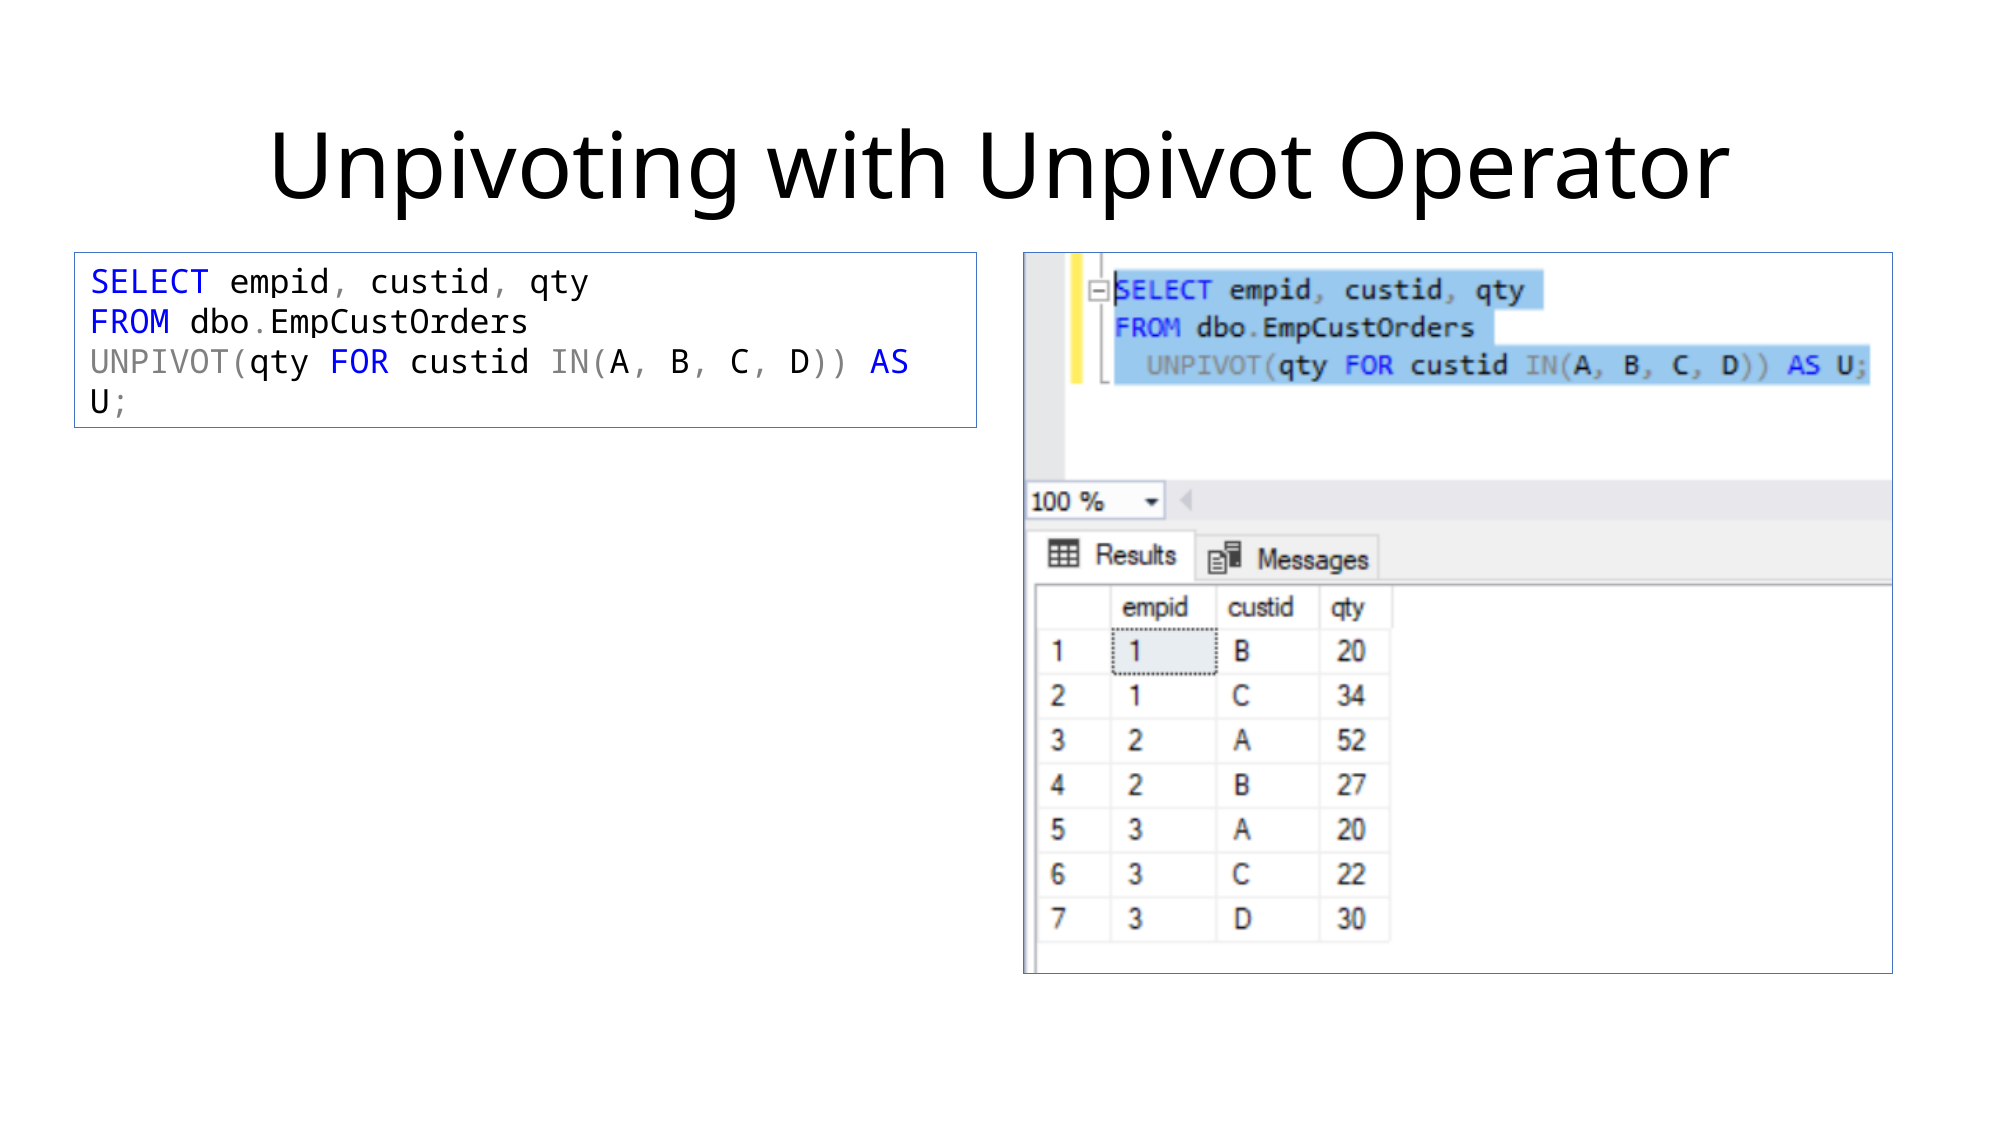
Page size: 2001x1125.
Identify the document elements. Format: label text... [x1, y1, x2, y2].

text_box SELECT empid, custid, qty FROM dbo.EmpCustOrders UNPIVOT(qty FOR custid IN(A, B, C, D)) AS U; [74, 252, 977, 428]
title Unpivoting with Unpivot Operator [137, 59, 1863, 278]
picture [1023, 252, 1893, 974]
